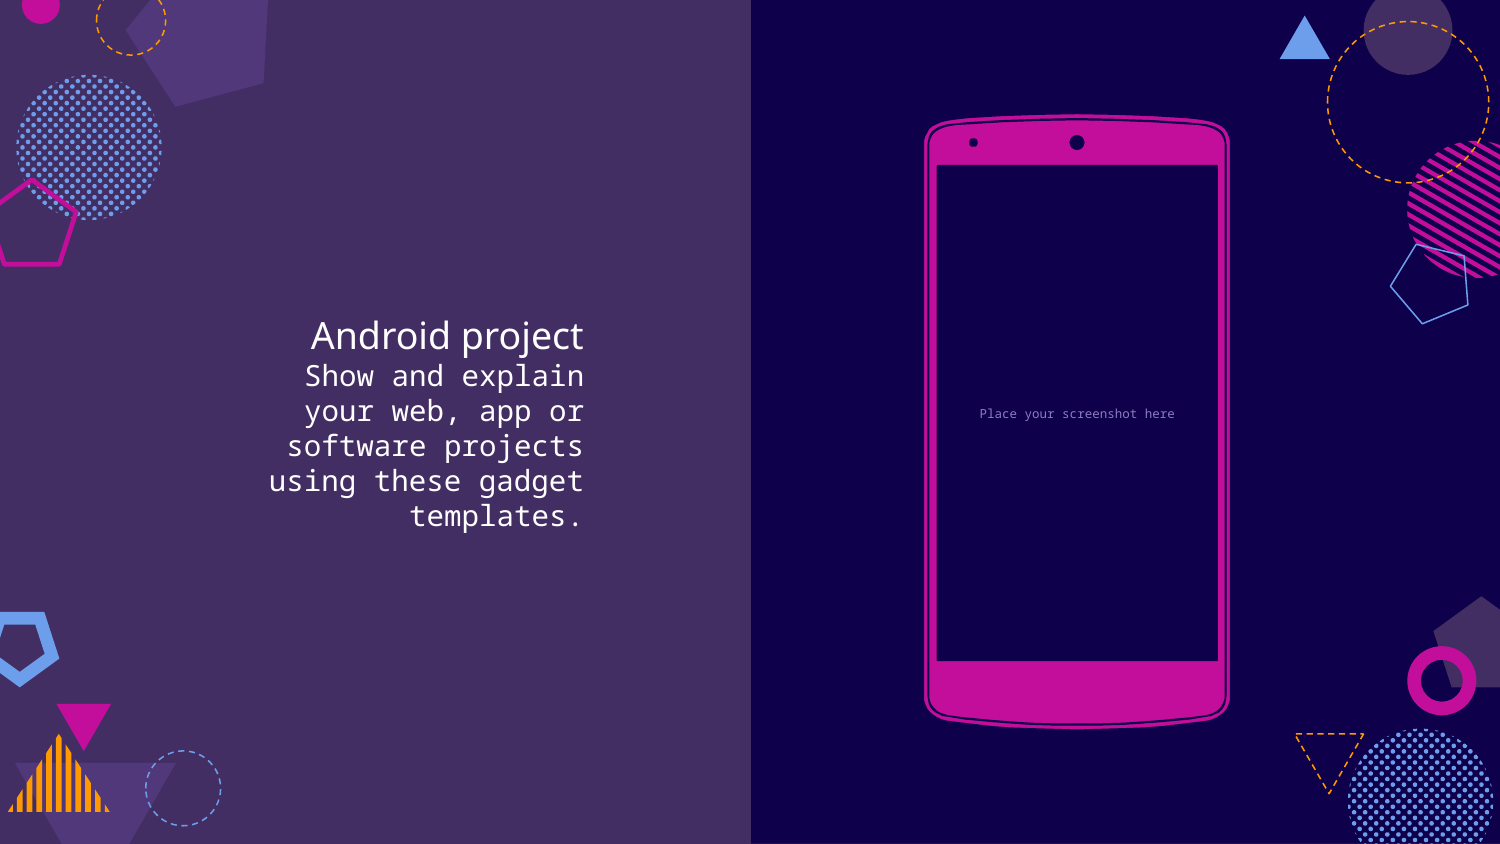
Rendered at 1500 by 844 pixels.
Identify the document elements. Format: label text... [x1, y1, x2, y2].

text_box [923, 113, 1231, 731]
list Android project Show and explain your web, app or software projects using these gadget templates. [223, 137, 599, 707]
text_box Place your screenshot here [937, 165, 1217, 663]
